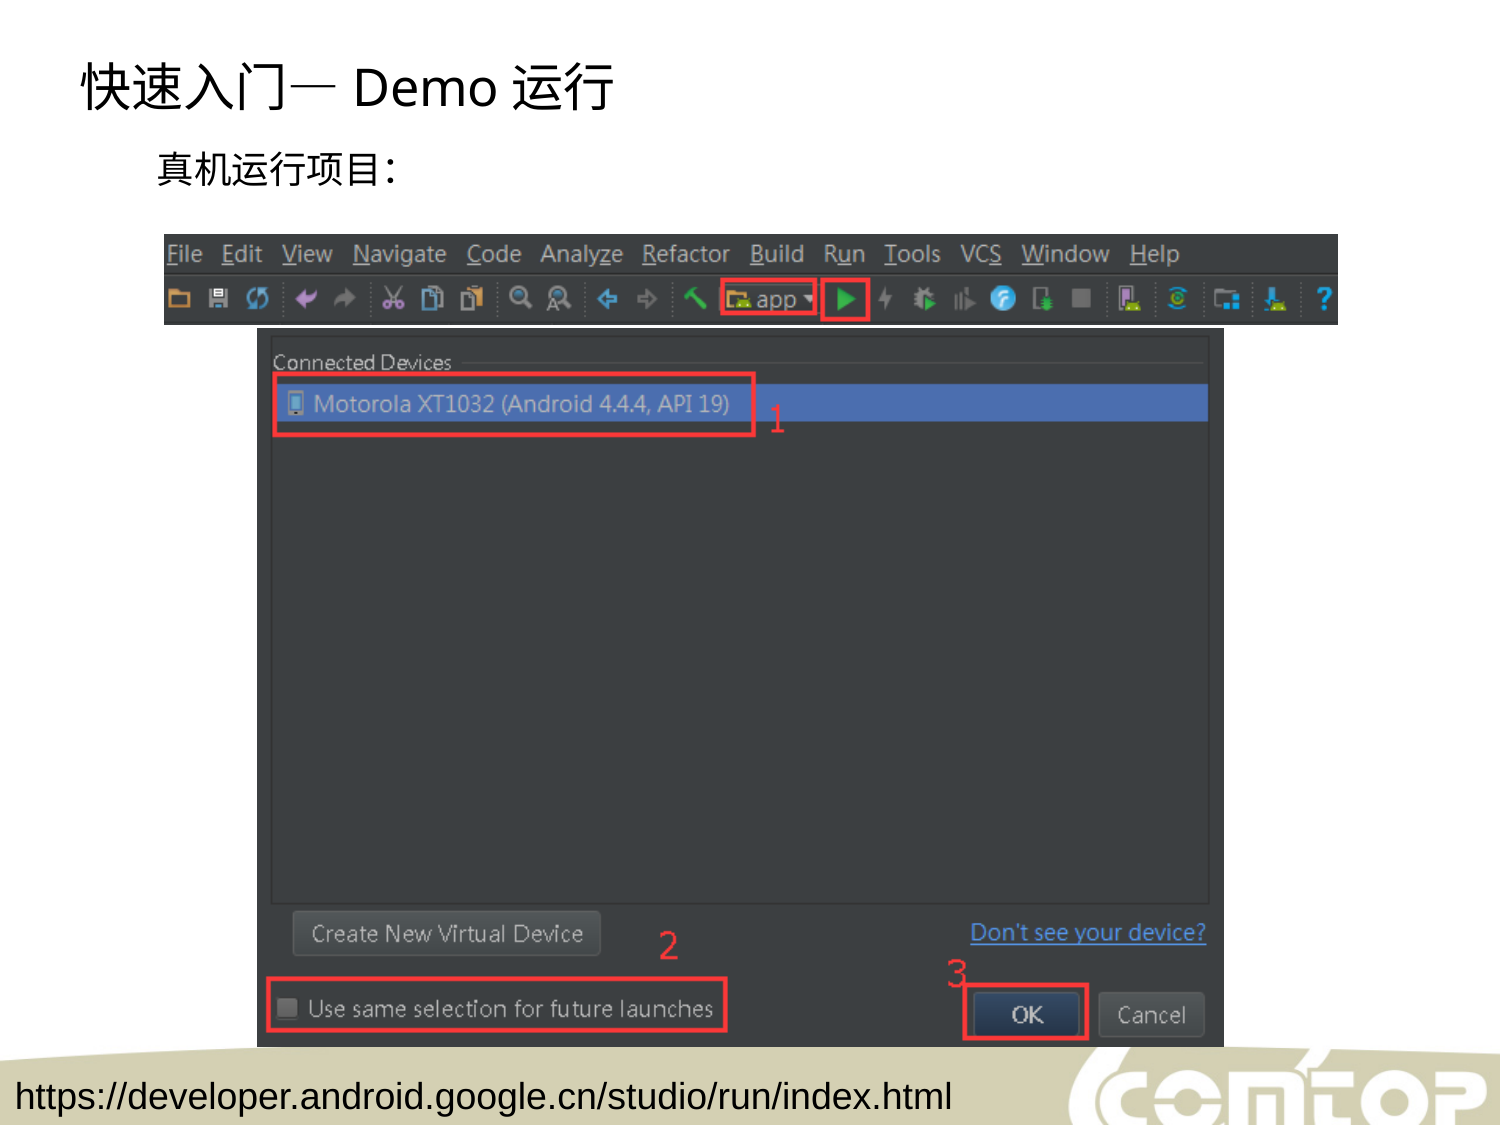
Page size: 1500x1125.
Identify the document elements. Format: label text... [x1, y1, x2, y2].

text_box 快速入门—Demo运行 [64, 46, 631, 125]
text_box 真机运行项目： [142, 138, 435, 199]
text_box https://developer.android.google.cn/studio/run/index.html [0, 1064, 973, 1125]
picture [0, 0, 1500, 1125]
